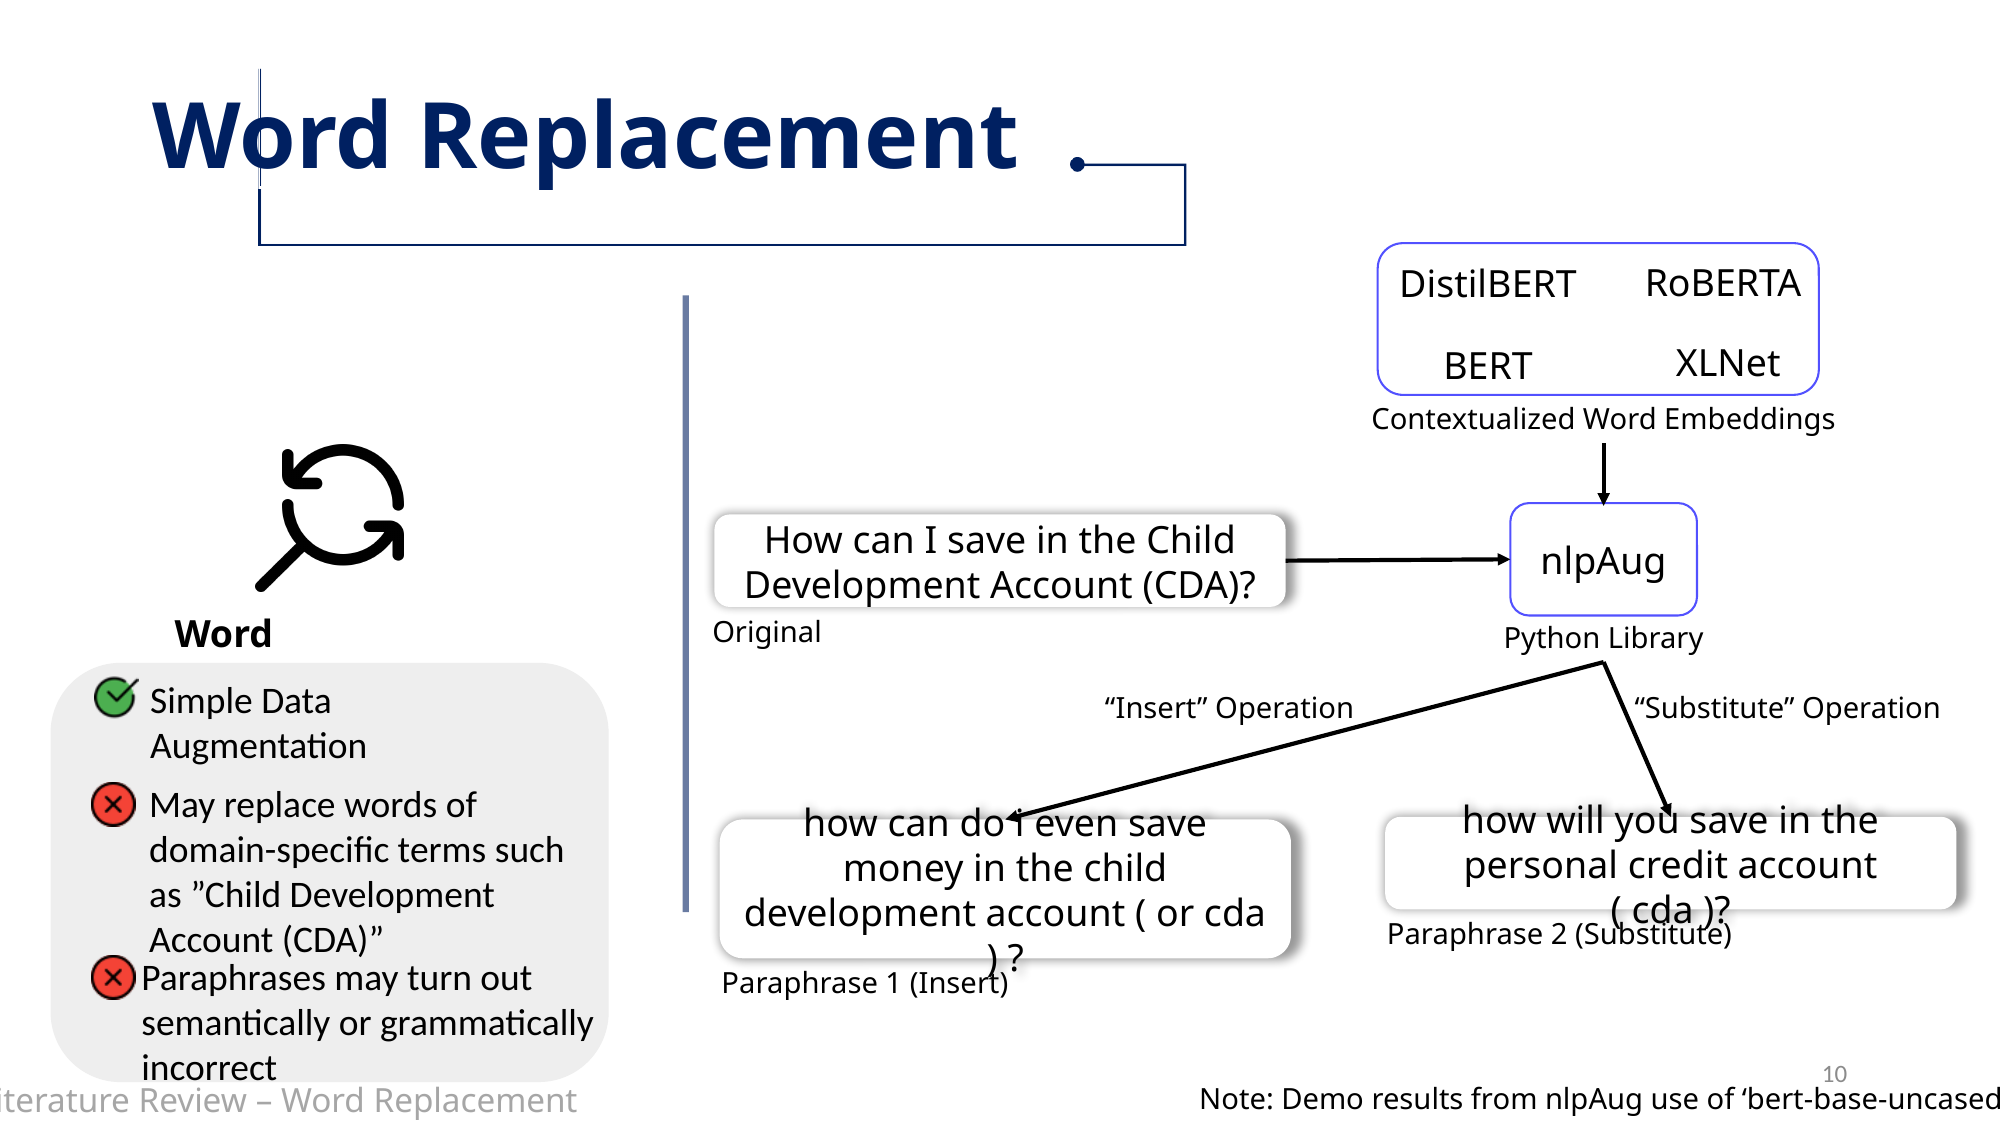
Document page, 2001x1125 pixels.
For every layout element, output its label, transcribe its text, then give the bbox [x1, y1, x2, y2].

text_box how can do i even save money in the child development account ( or cda ) ? [718, 818, 1292, 960]
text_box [1005, 662, 1604, 820]
text_box How can I save in the Child Development Account (CDA)? [713, 513, 1287, 608]
picture [258, 59, 931, 189]
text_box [159, 444, 531, 663]
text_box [91, 945, 642, 1098]
slide_number 10 [1412, 1042, 1863, 1103]
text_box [1603, 662, 1671, 817]
title Word Replacement [137, 30, 1863, 248]
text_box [1367, 243, 1841, 445]
text_box “Substitute” Operation [1671, 681, 1957, 732]
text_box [94, 668, 501, 775]
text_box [91, 772, 602, 945]
text_box Paraphrase 1 (Insert) [706, 956, 1024, 1007]
text_box Literature Review – Word Replacement [0, 1071, 594, 1125]
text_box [1494, 503, 1713, 663]
text_box Paraphrase 2 (Substitute) [1372, 907, 1748, 958]
text_box how will you save in the personal credit account ( cda )? [1384, 815, 1958, 911]
text_box Note: Demo results from nlpAug use of ‘bert-base-uncased’ [1184, 1072, 2000, 1123]
text_box Original [697, 605, 837, 656]
text_box [49, 661, 610, 1077]
